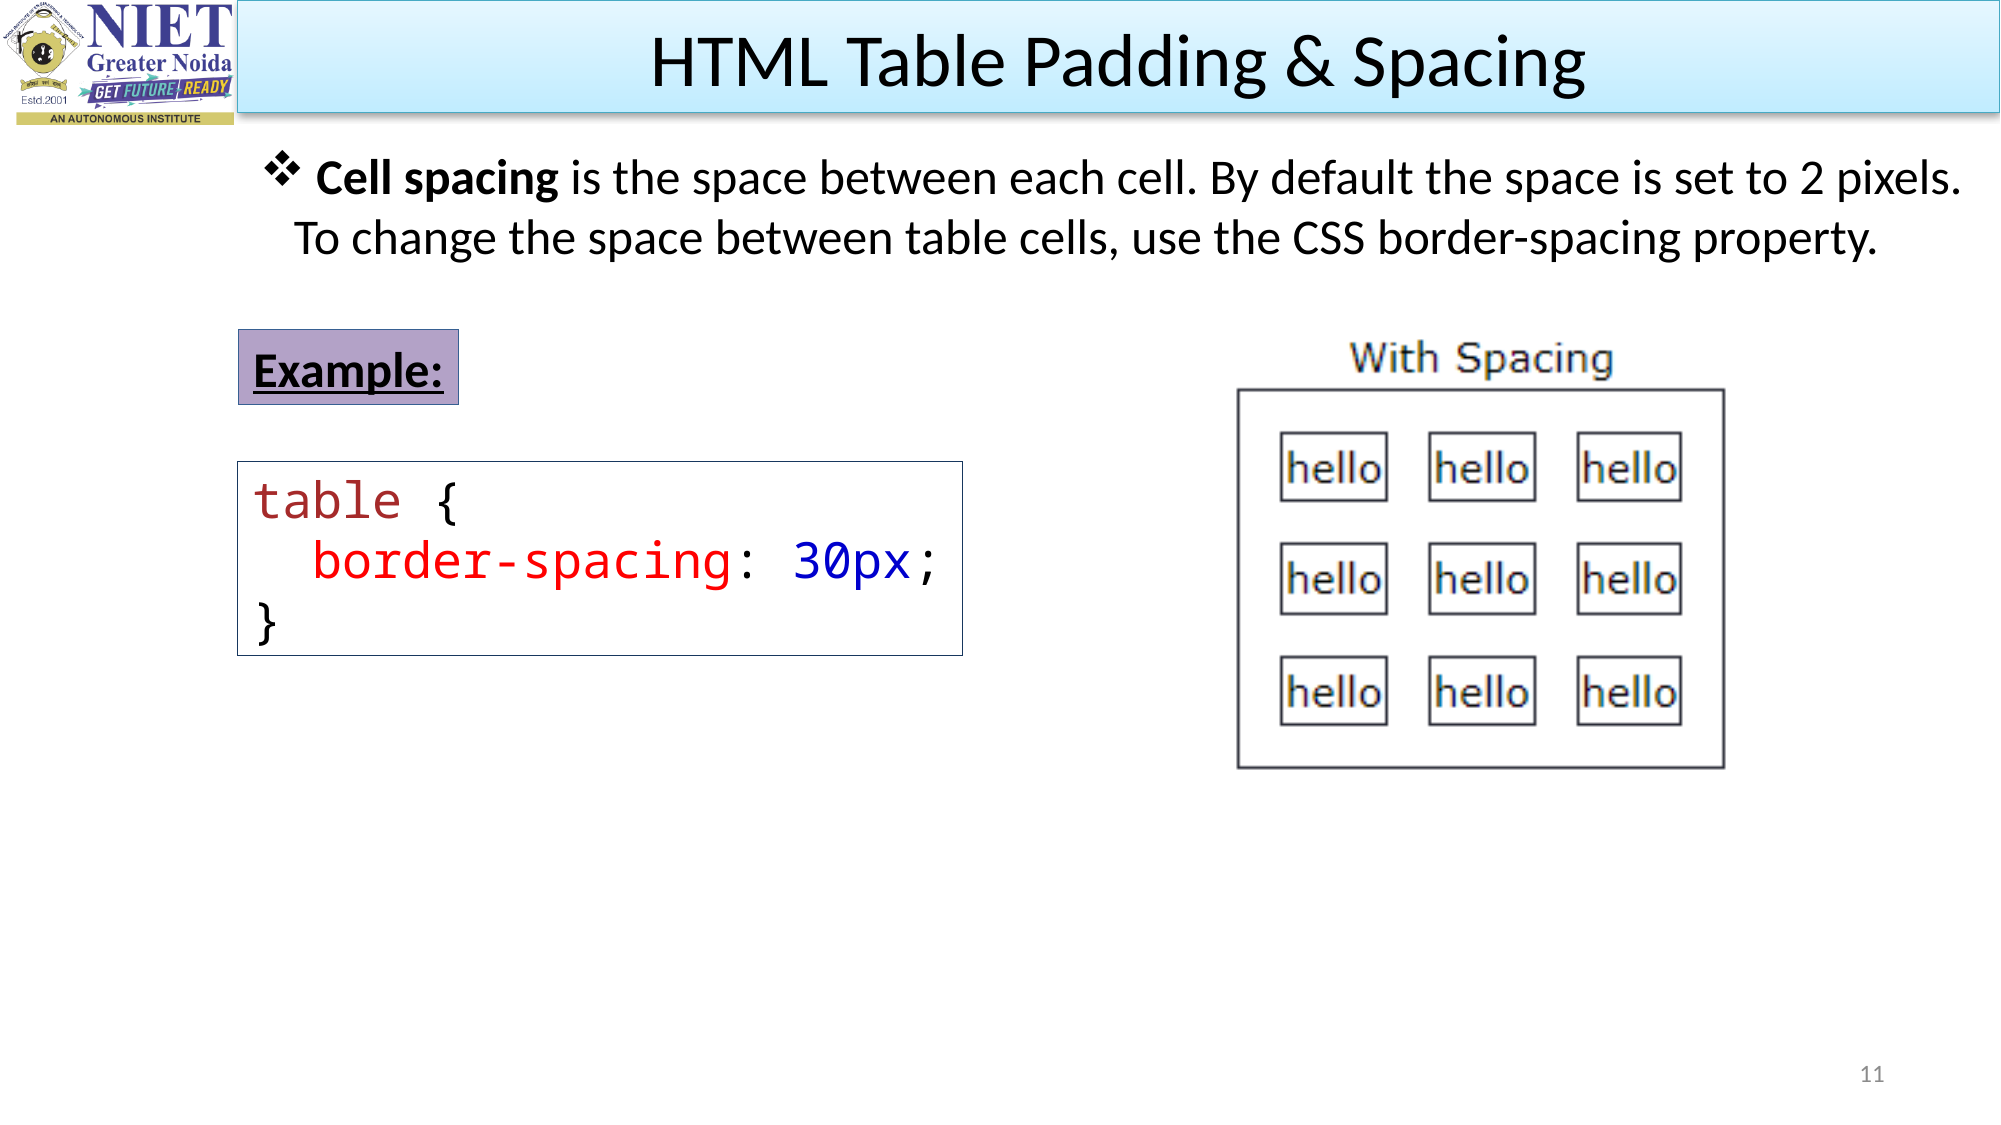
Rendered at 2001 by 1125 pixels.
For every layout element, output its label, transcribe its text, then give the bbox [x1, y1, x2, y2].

text_box HTML Table Padding & Spacing [237, 0, 2000, 113]
slide_number 11 [1433, 1042, 1900, 1103]
picture [3, 2, 234, 125]
picture [1199, 329, 1788, 805]
text_box Cell spacing is the space between each cell. By default the space is set to 2 pixels. To change the space between table cells, use the CSS border-spacing property. [245, 137, 1979, 273]
text_box table { border-spacing: 30px; } [237, 461, 963, 656]
text_box Example: [238, 329, 459, 405]
